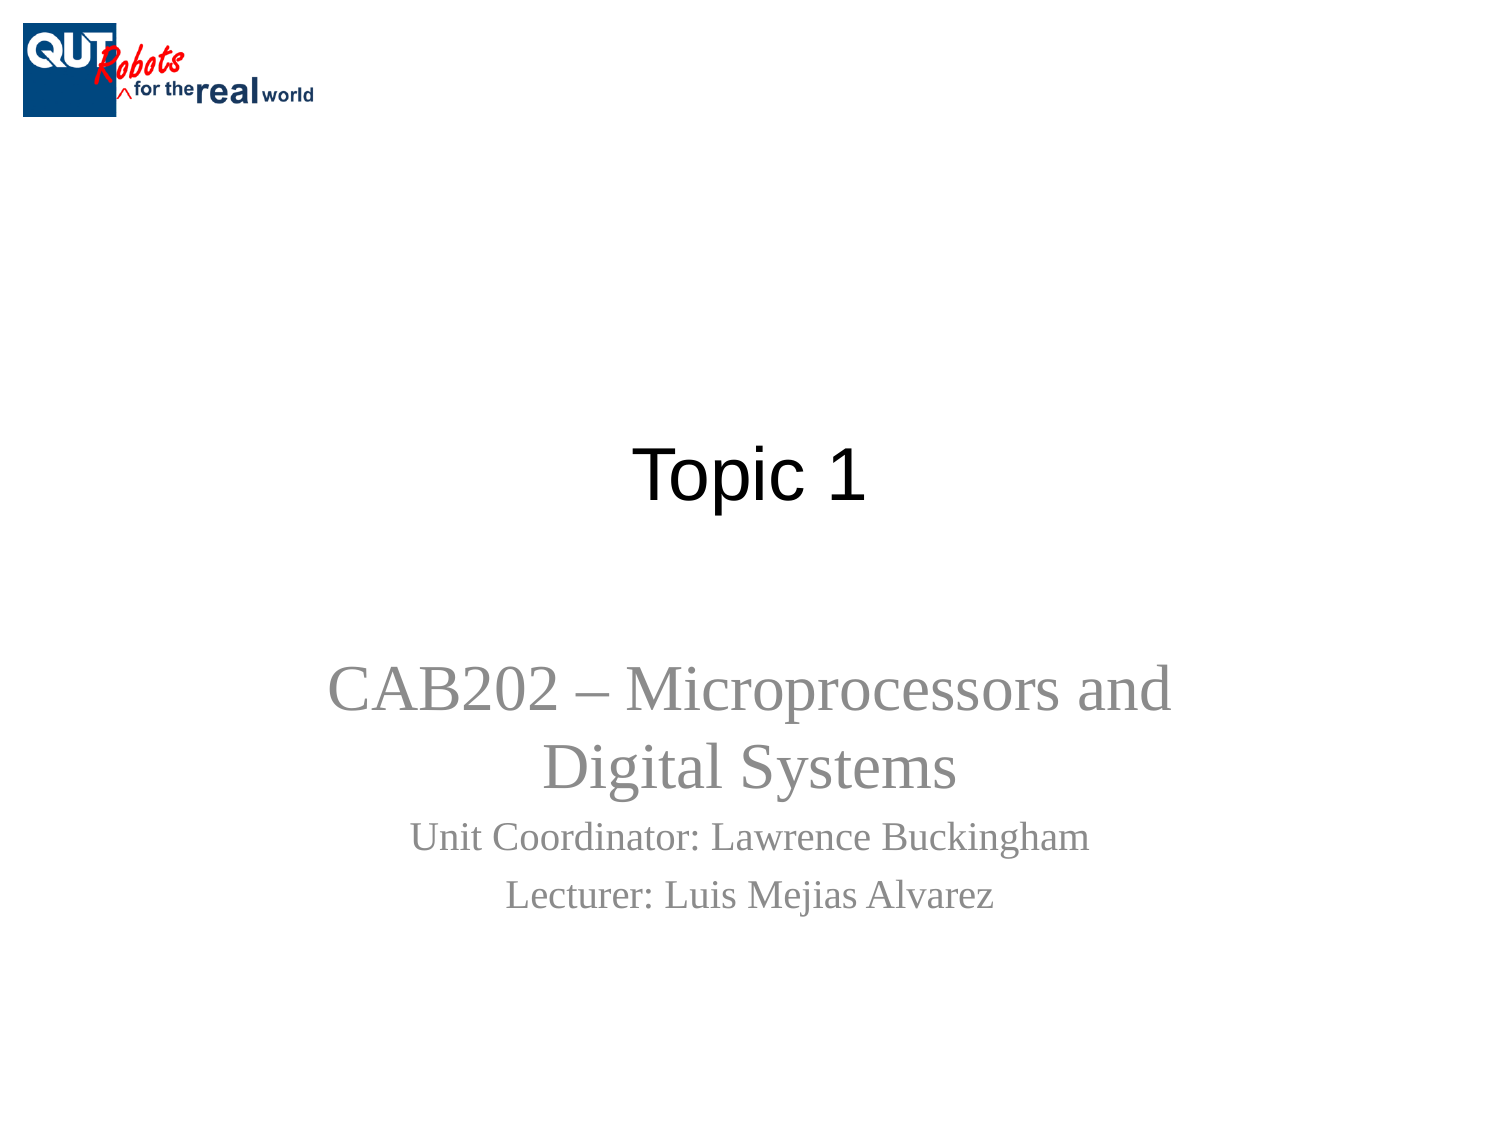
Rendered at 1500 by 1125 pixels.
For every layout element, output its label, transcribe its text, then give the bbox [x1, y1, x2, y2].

subtitle CAB202 – Microprocessors and Digital Systems Unit Coordinator: Lawrence Buckingham Lecturer: Luis Mejias Alvarez [225, 637, 1275, 925]
title Topic 1 [112, 349, 1388, 591]
picture [23, 23, 326, 117]
